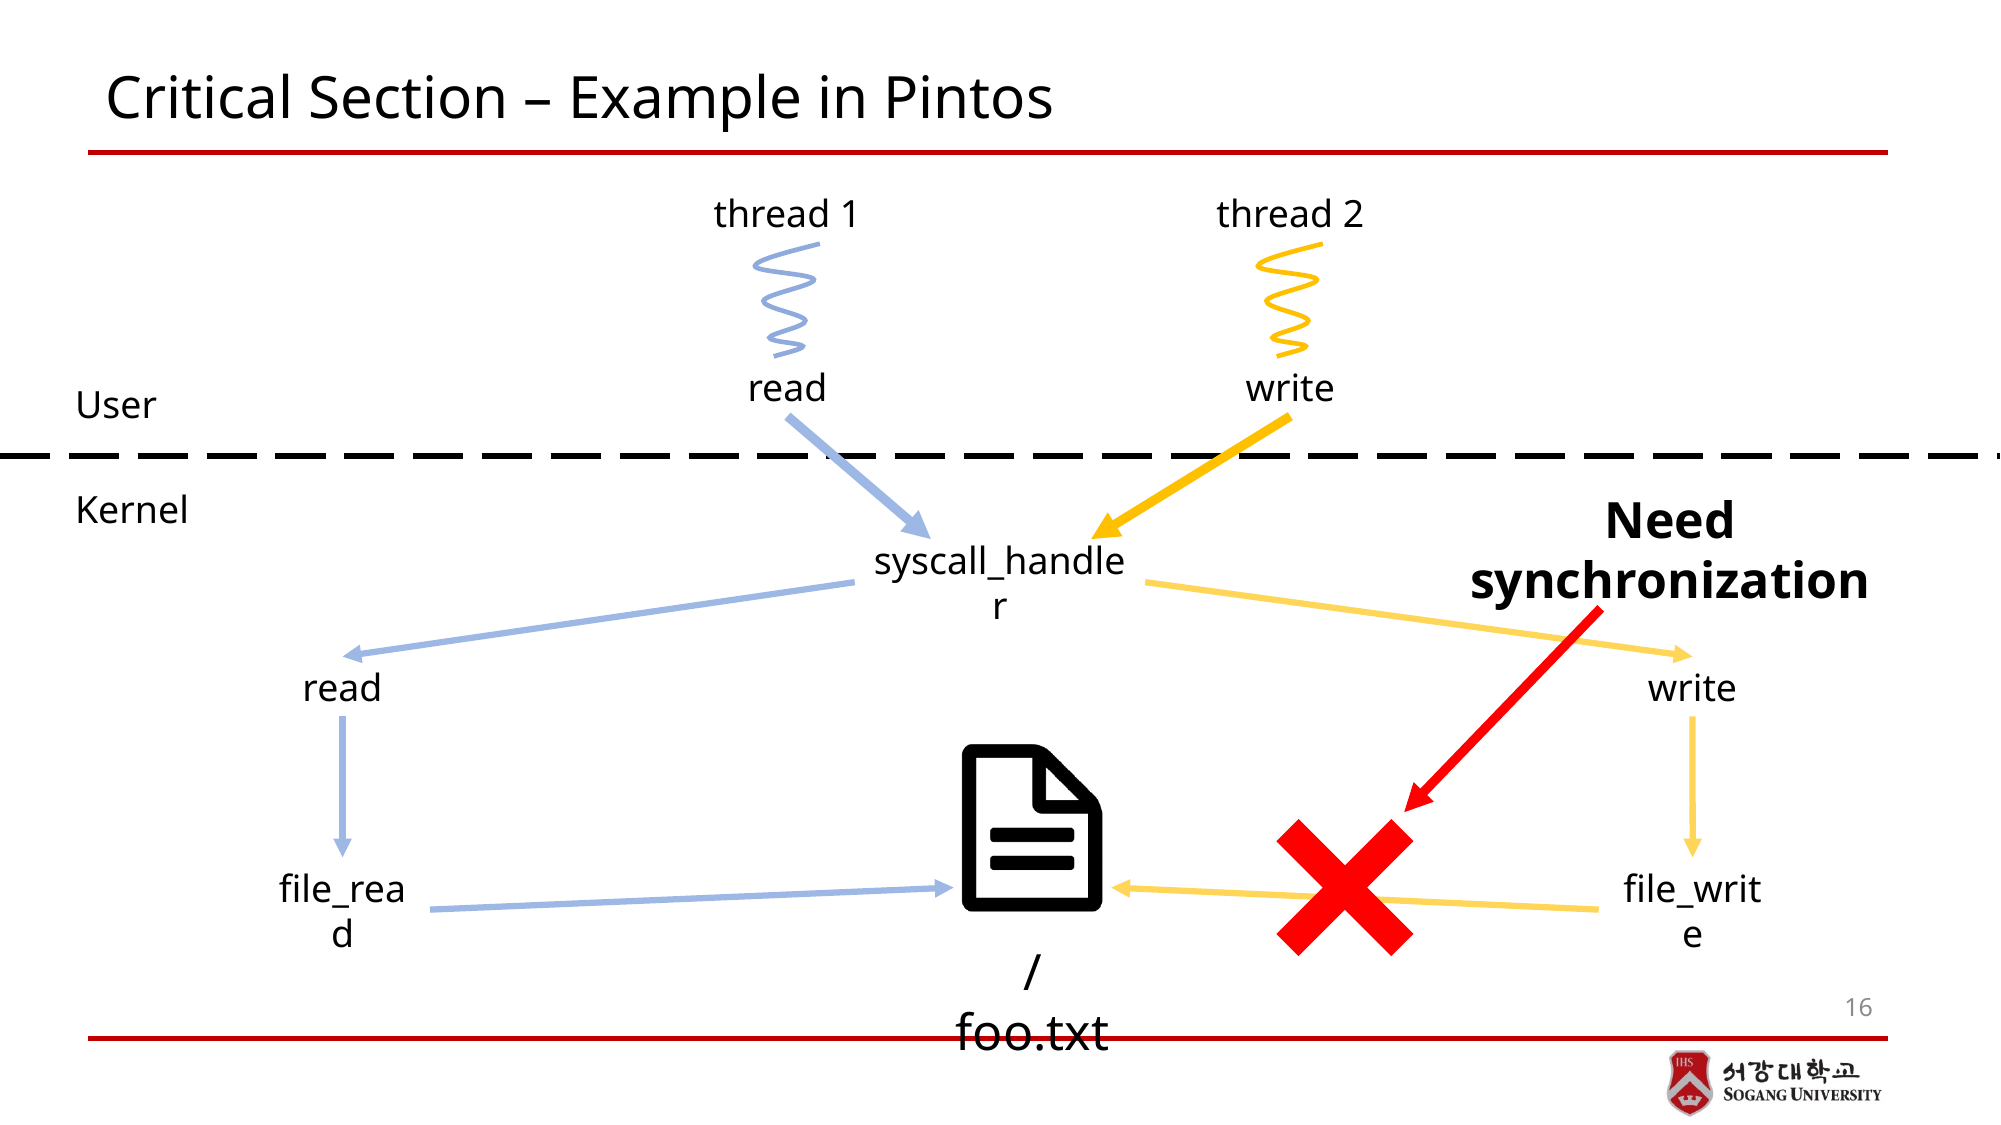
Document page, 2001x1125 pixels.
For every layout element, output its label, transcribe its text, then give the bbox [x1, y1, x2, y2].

text_box Need synchronization [1450, 481, 1891, 617]
text_box read [197, 656, 488, 717]
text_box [1145, 559, 1693, 657]
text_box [787, 417, 931, 540]
text_box [1274, 888, 1415, 958]
text_box [753, 242, 821, 358]
text_box thread 1 [692, 182, 883, 243]
picture [953, 736, 1112, 918]
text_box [342, 559, 855, 657]
text_box file_write [1598, 857, 1787, 962]
text_box User [60, 373, 272, 434]
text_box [1404, 608, 1601, 813]
text_box write [1195, 356, 1386, 417]
text_box [1256, 242, 1324, 358]
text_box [1091, 417, 1291, 540]
picture [1659, 1049, 1888, 1117]
text_box file_read [255, 857, 430, 962]
title Critical Section – Example in Pintos [91, 61, 1817, 141]
text_box /foo.txt [933, 932, 1131, 1068]
text_box Kernel [60, 478, 272, 539]
text_box [1274, 817, 1415, 887]
text_box syscall_handler [854, 529, 1146, 635]
slide_number 16 [1809, 978, 1888, 1039]
text_box read [692, 356, 883, 417]
text_box thread 2 [1195, 182, 1386, 243]
text_box write [1601, 656, 1838, 717]
